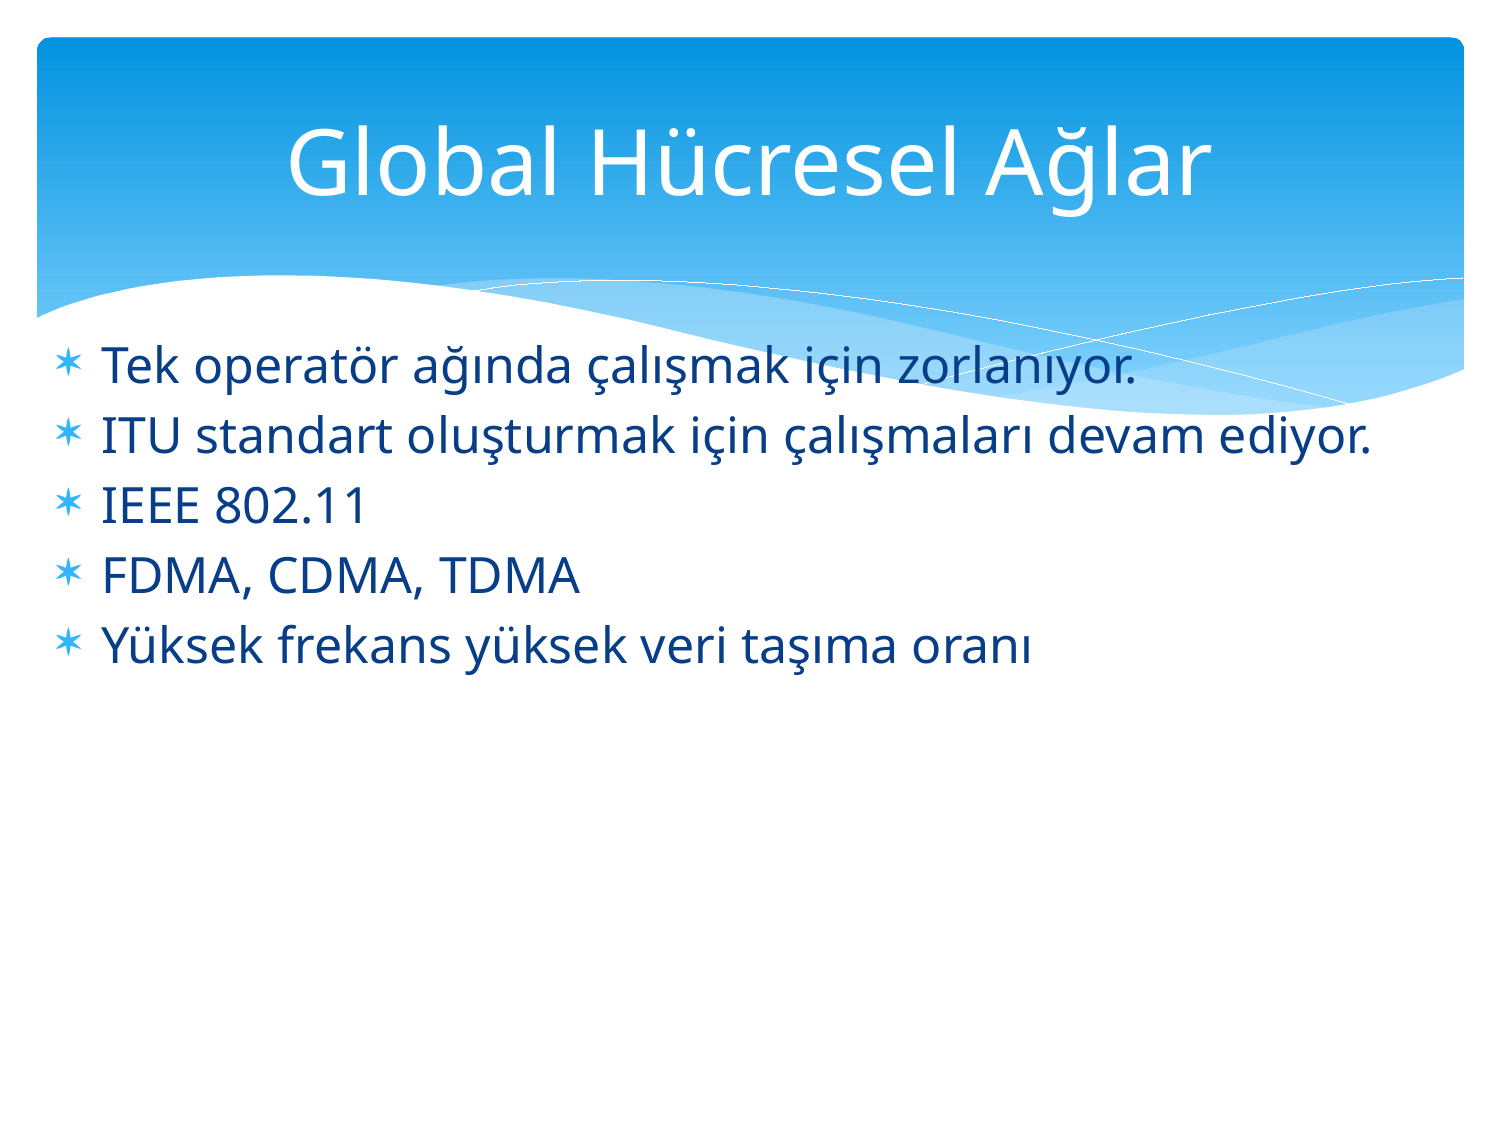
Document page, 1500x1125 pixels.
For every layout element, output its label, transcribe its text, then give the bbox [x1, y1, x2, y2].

title Global Hücresel Ağlar [75, 55, 1425, 261]
list Tek operatör ağında çalışmak için zorlanıyor. ITU standart oluşturmak için çalışmaları devam ediyor. IEEE 802.11 FDMA, CDMA, TDMA Yüksek frekans yüksek veri taşıma oranı [41, 326, 1447, 1071]
